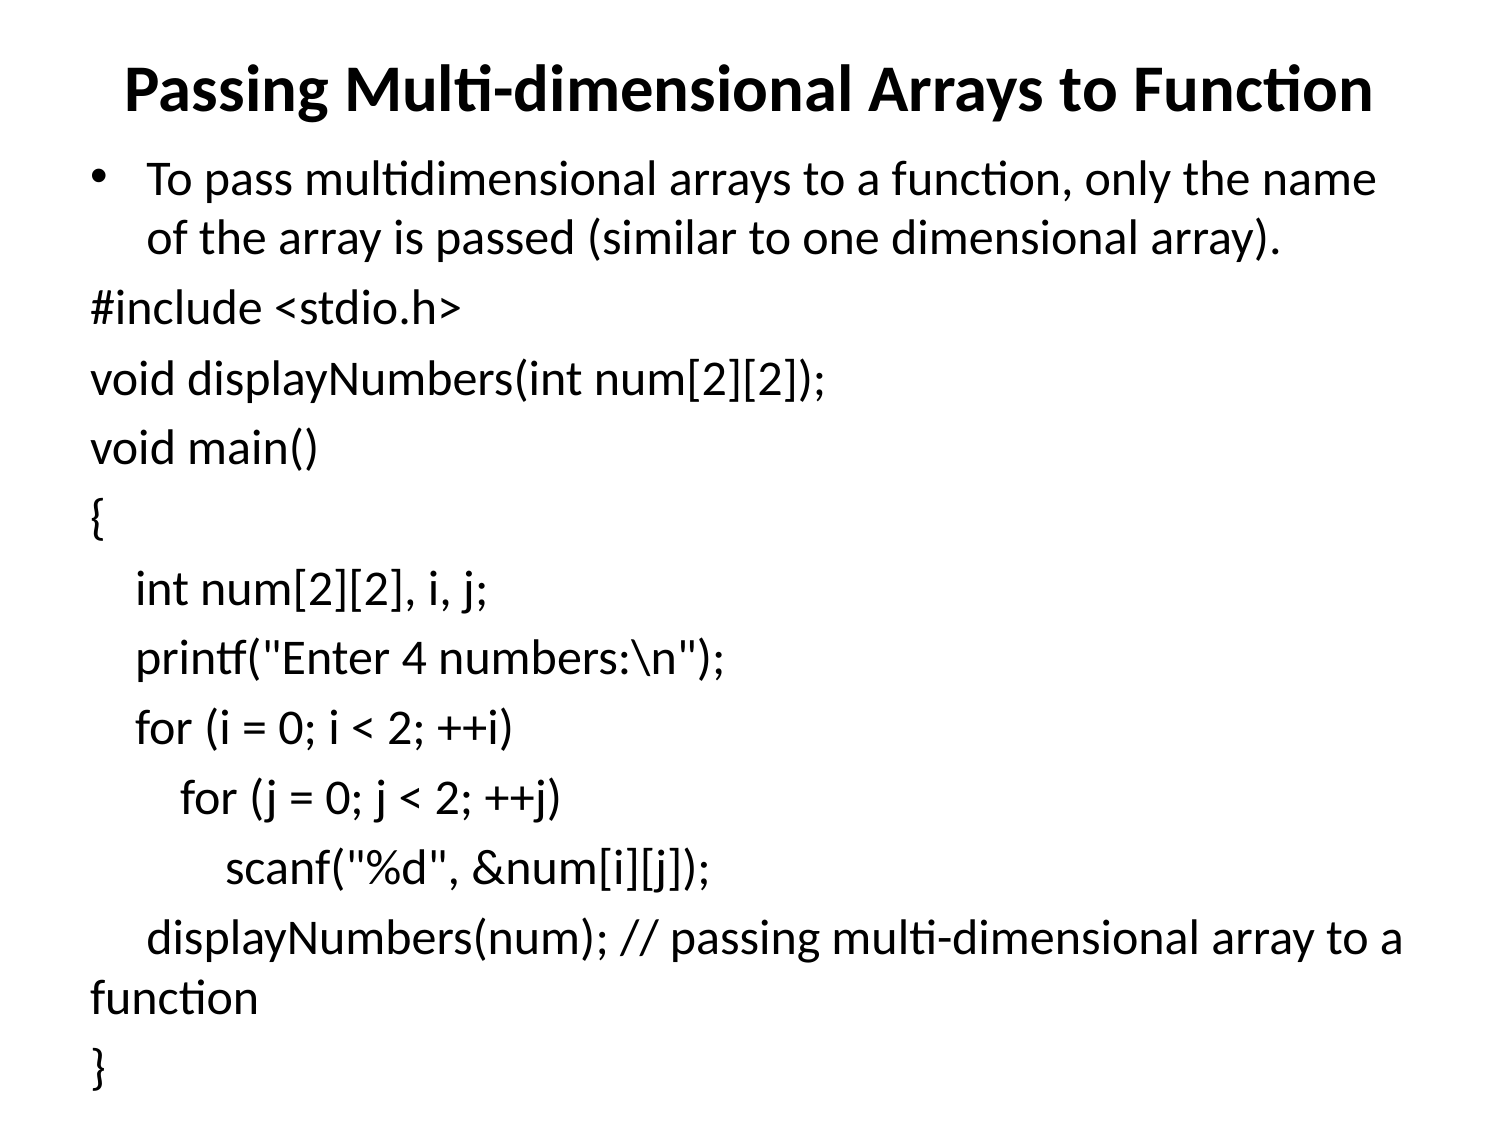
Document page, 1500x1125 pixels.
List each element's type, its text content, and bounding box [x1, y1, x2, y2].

list To pass multidimensional arrays to a function, only the name of the array is passed (similar to one dimensional array). #include <stdio.h> void displayNumbers(int num[2][2]); void main() { int num[2][2], i, j; printf("Enter 4 numbers:\n"); for (i = 0; i < 2; ++i) for (j = 0; j < 2; ++j) scanf("%d", &num[i][j]); displayNumbers(num); // passing multi-dimensional array to a function } [75, 137, 1425, 1100]
title Passing Multi-dimensional Arrays to Function [75, 45, 1425, 125]
